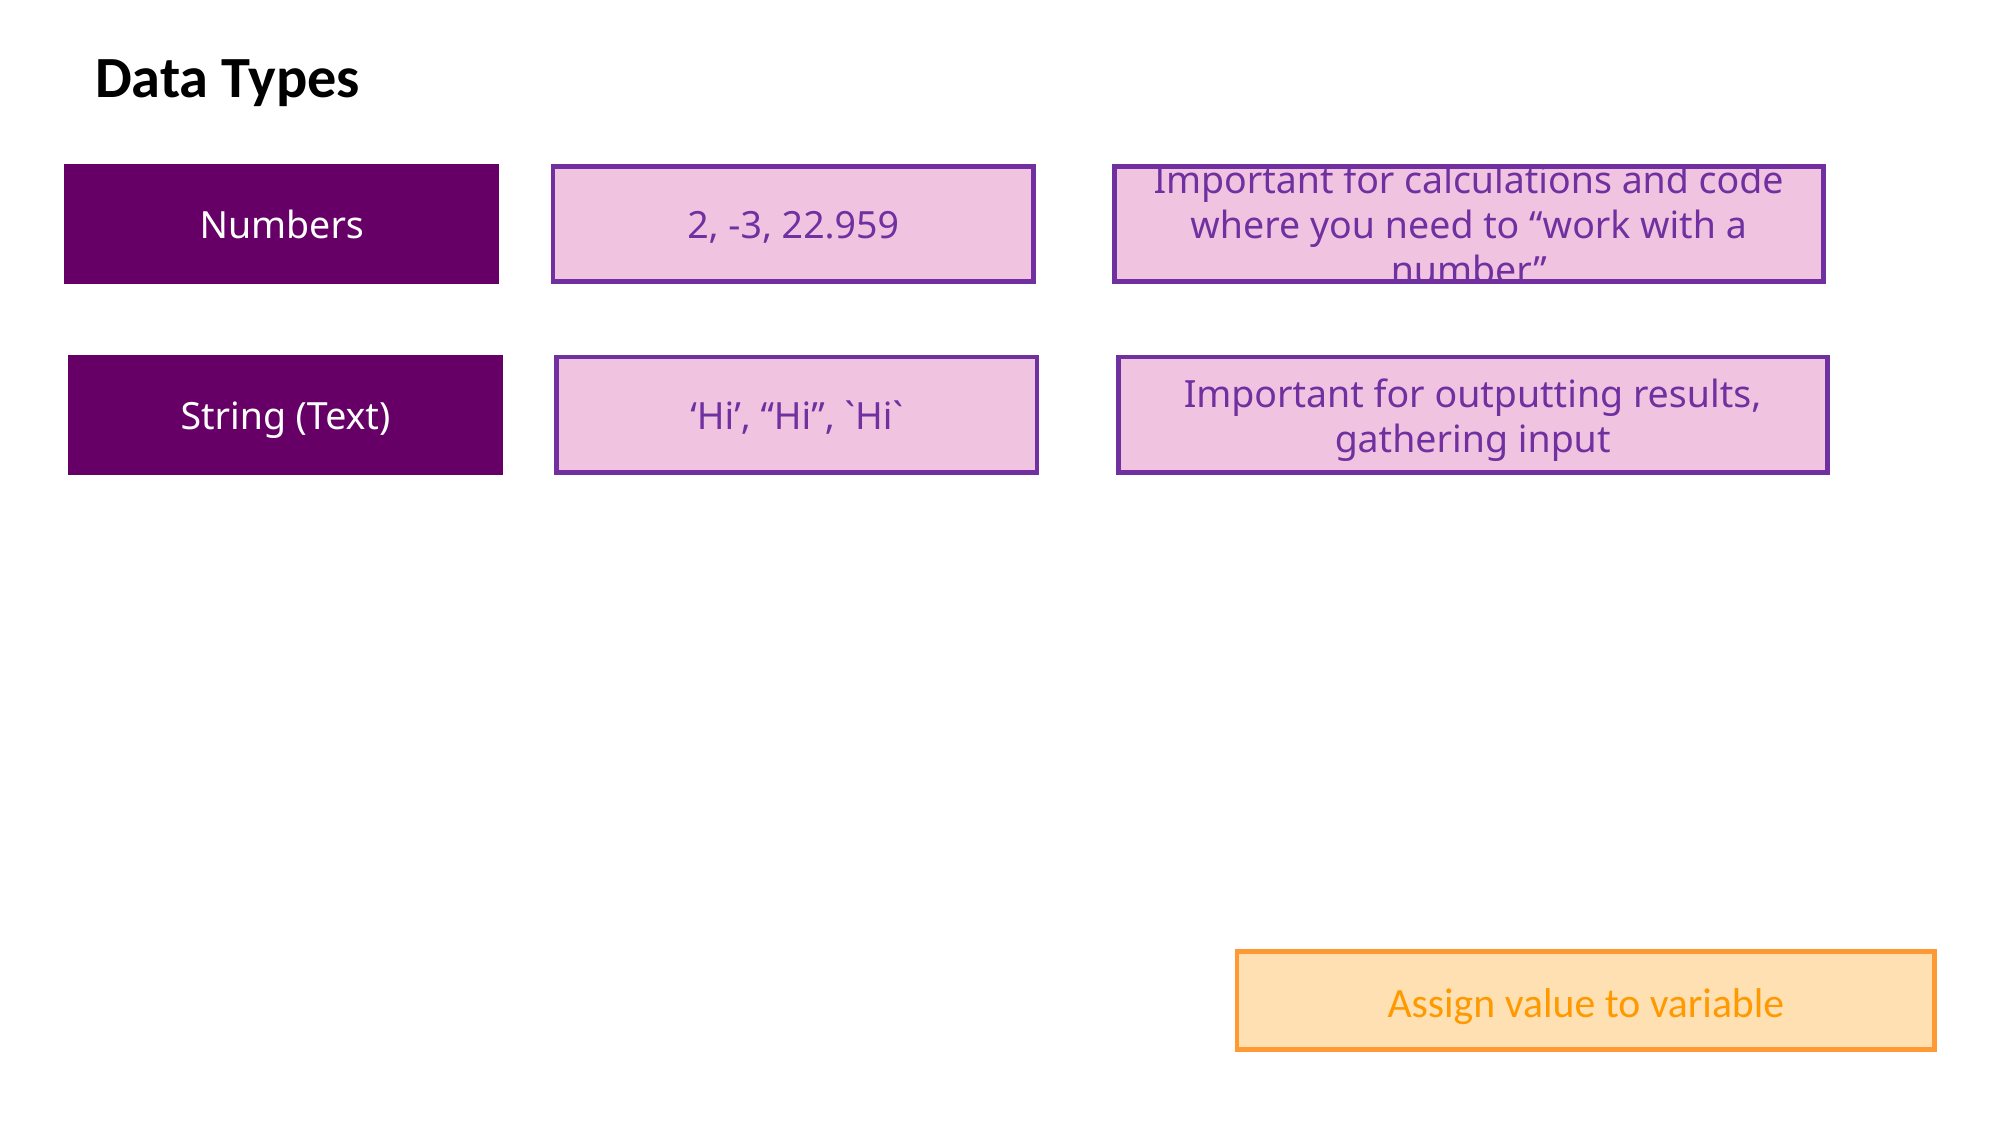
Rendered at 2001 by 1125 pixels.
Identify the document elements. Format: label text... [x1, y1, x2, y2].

text_box Data Types [80, 31, 797, 117]
text_box 2, -3, 22.959 [552, 165, 1034, 283]
text_box Important for outputting results, gathering input [1117, 356, 1828, 474]
text_box Assign value to variable [1236, 950, 1936, 1051]
text_box Numbers [66, 165, 498, 283]
text_box ‘Hi’, “Hi”, `Hi` [556, 356, 1038, 474]
text_box String (Text) [69, 356, 502, 474]
text_box Important for calculations and code where you need to “work with a number” [1113, 165, 1824, 283]
